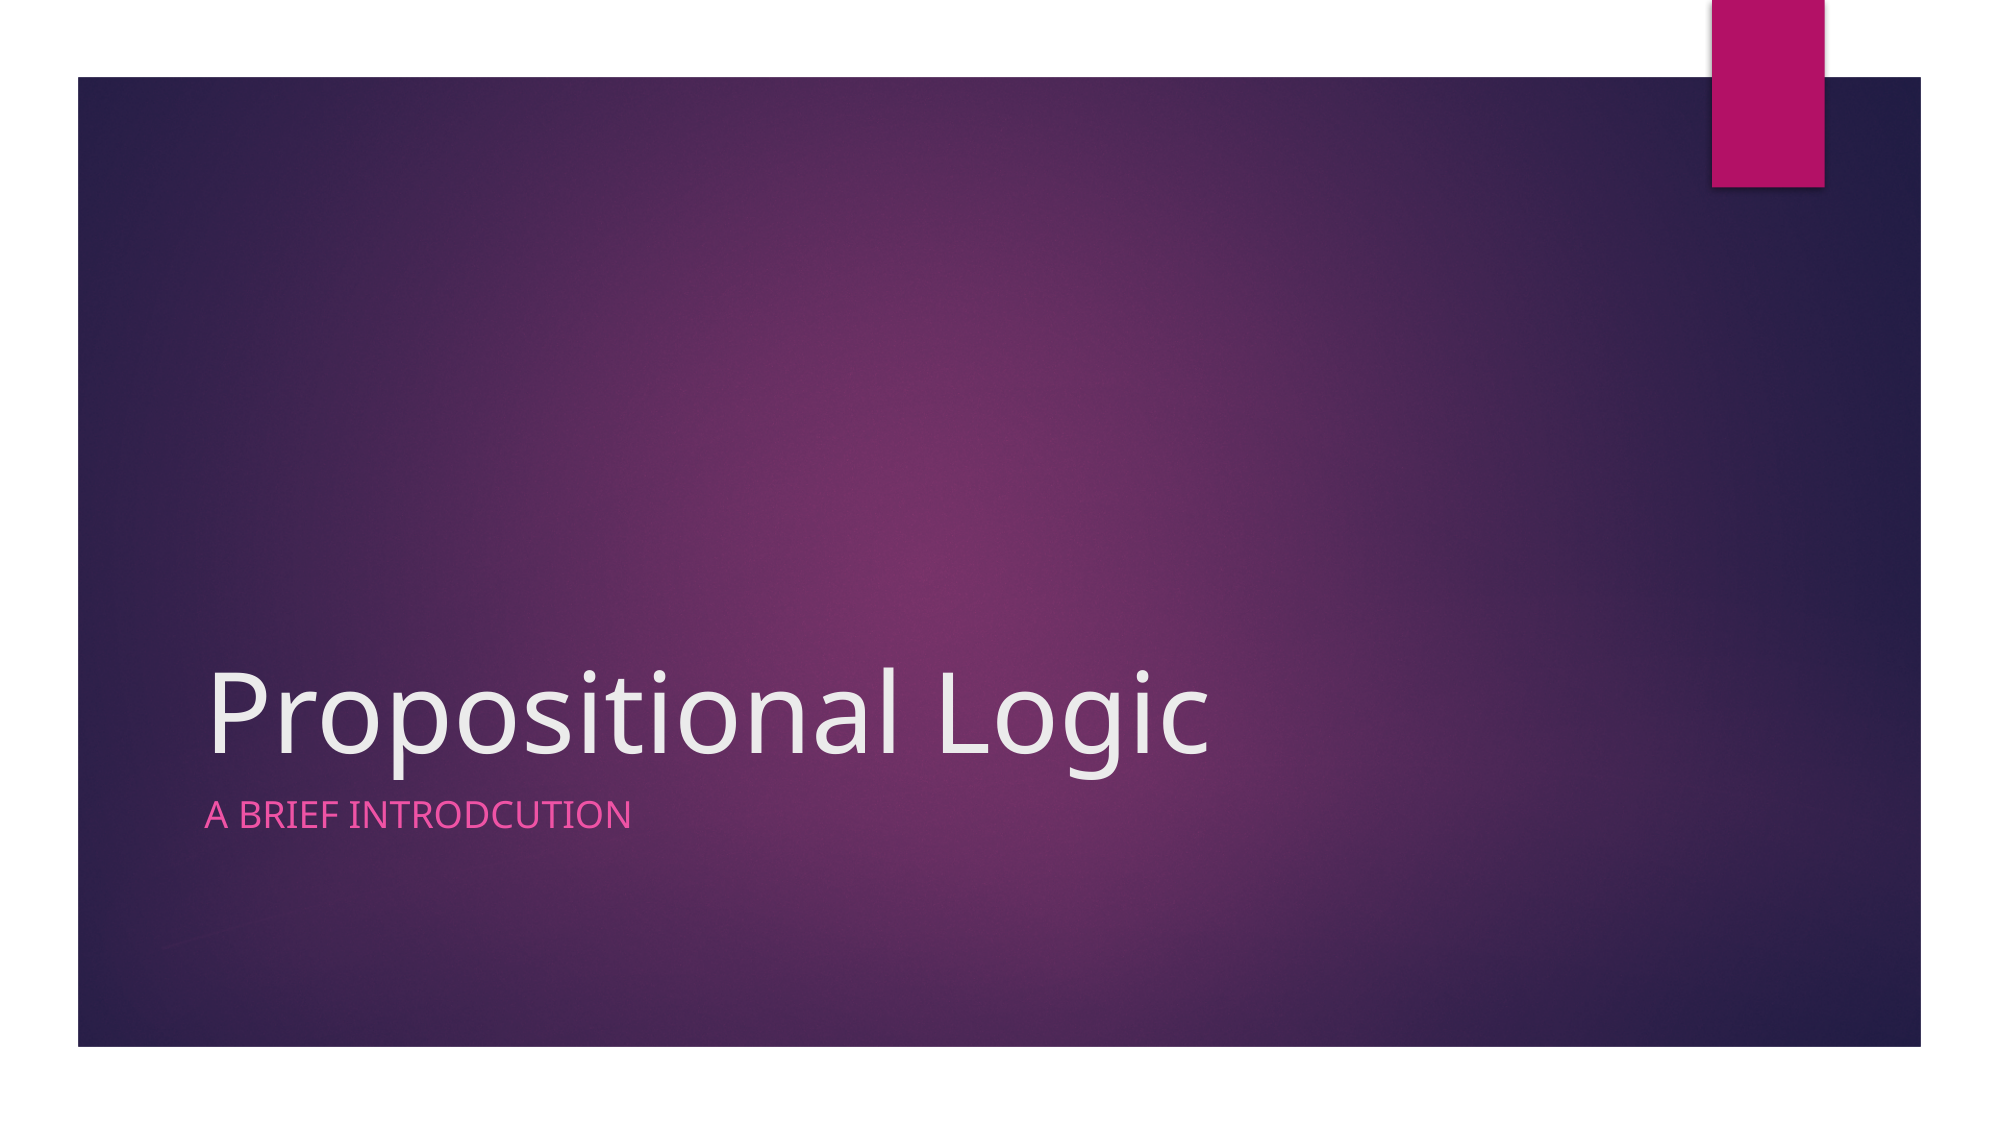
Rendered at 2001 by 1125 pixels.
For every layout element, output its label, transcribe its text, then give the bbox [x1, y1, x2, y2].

title Propositional Logic [189, 344, 1638, 783]
subtitle A brief introdcution [189, 783, 1638, 925]
